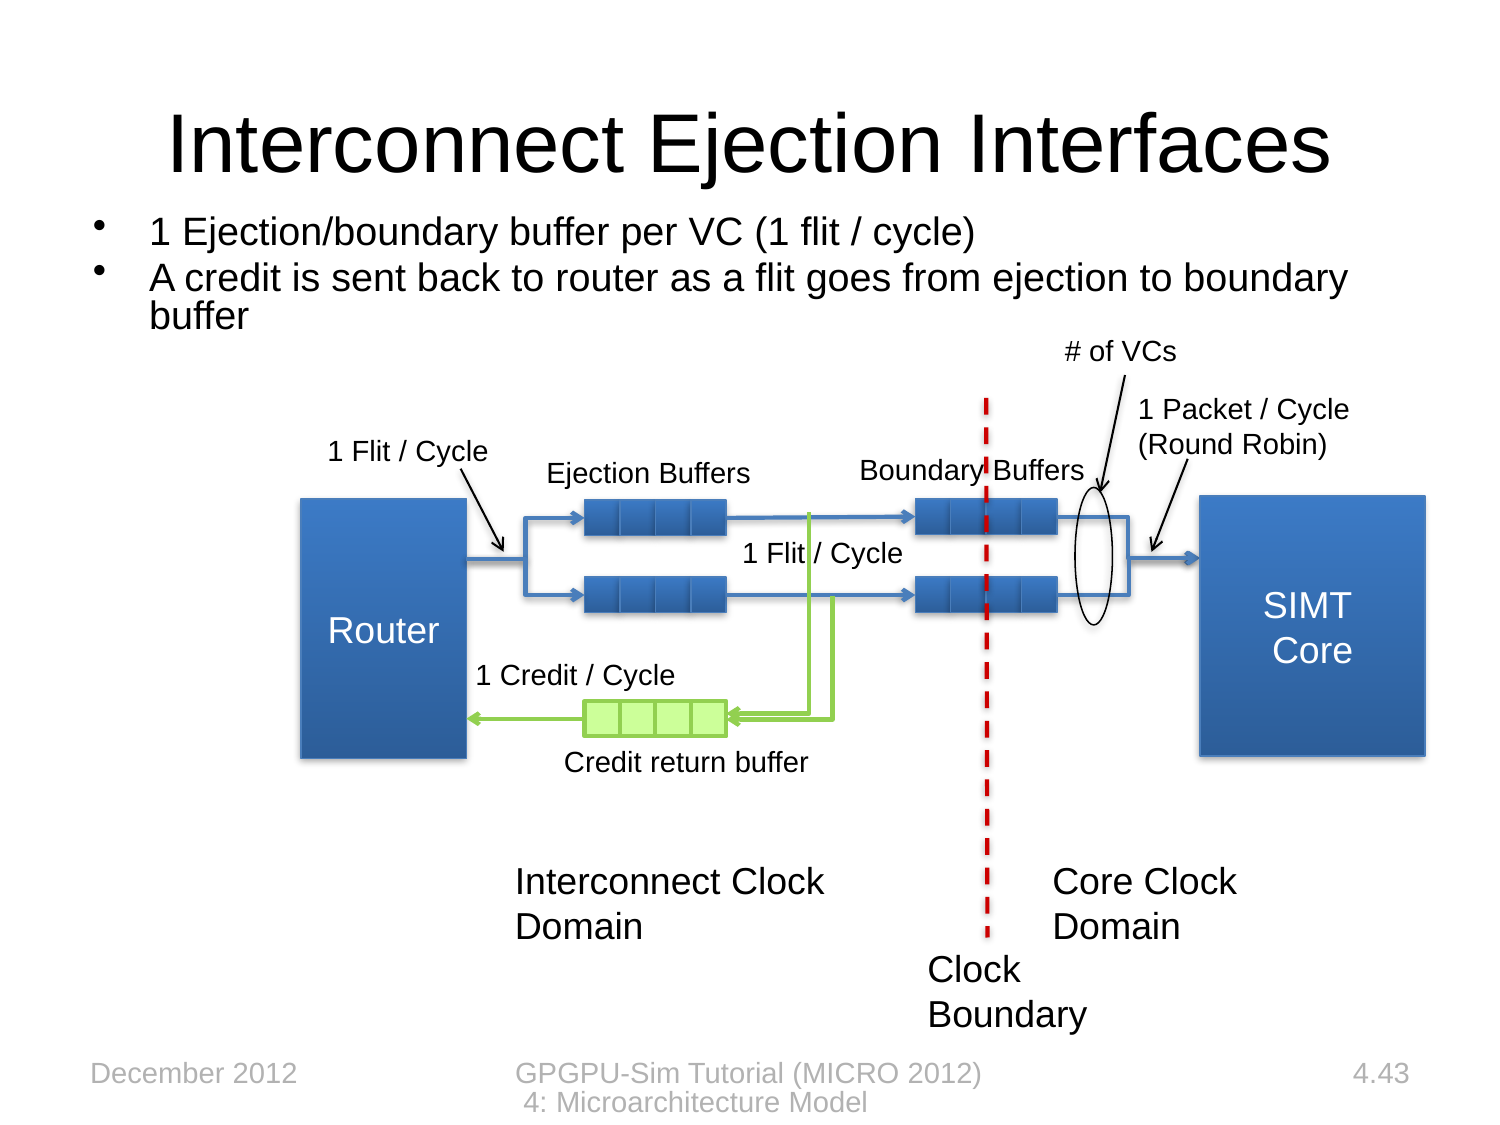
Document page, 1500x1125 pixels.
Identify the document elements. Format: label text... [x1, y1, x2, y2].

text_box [1151, 458, 1188, 552]
title Interconnect Ejection Interfaces [74, 44, 1426, 233]
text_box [300, 397, 1426, 957]
text_box 1 Packet / Cycle (Round Robin) [1127, 383, 1478, 468]
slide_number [74, 1046, 426, 1125]
footer GPGPU-Sim Tutorial (MICRO 2012) 4: Microarchitecture Model [499, 1046, 1001, 1125]
text_box Clock Boundary [912, 963, 1137, 1043]
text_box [1053, 421, 1172, 447]
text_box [460, 468, 504, 553]
slide_number 4.43 [1074, 1046, 1426, 1125]
text_box # of VCs [1050, 324, 1405, 375]
list 1 Ejection/boundary buffer per VC (1 flit / cycle) A credit is sent back to router as a flit goes from ejection to boundary buffer [77, 207, 1397, 351]
